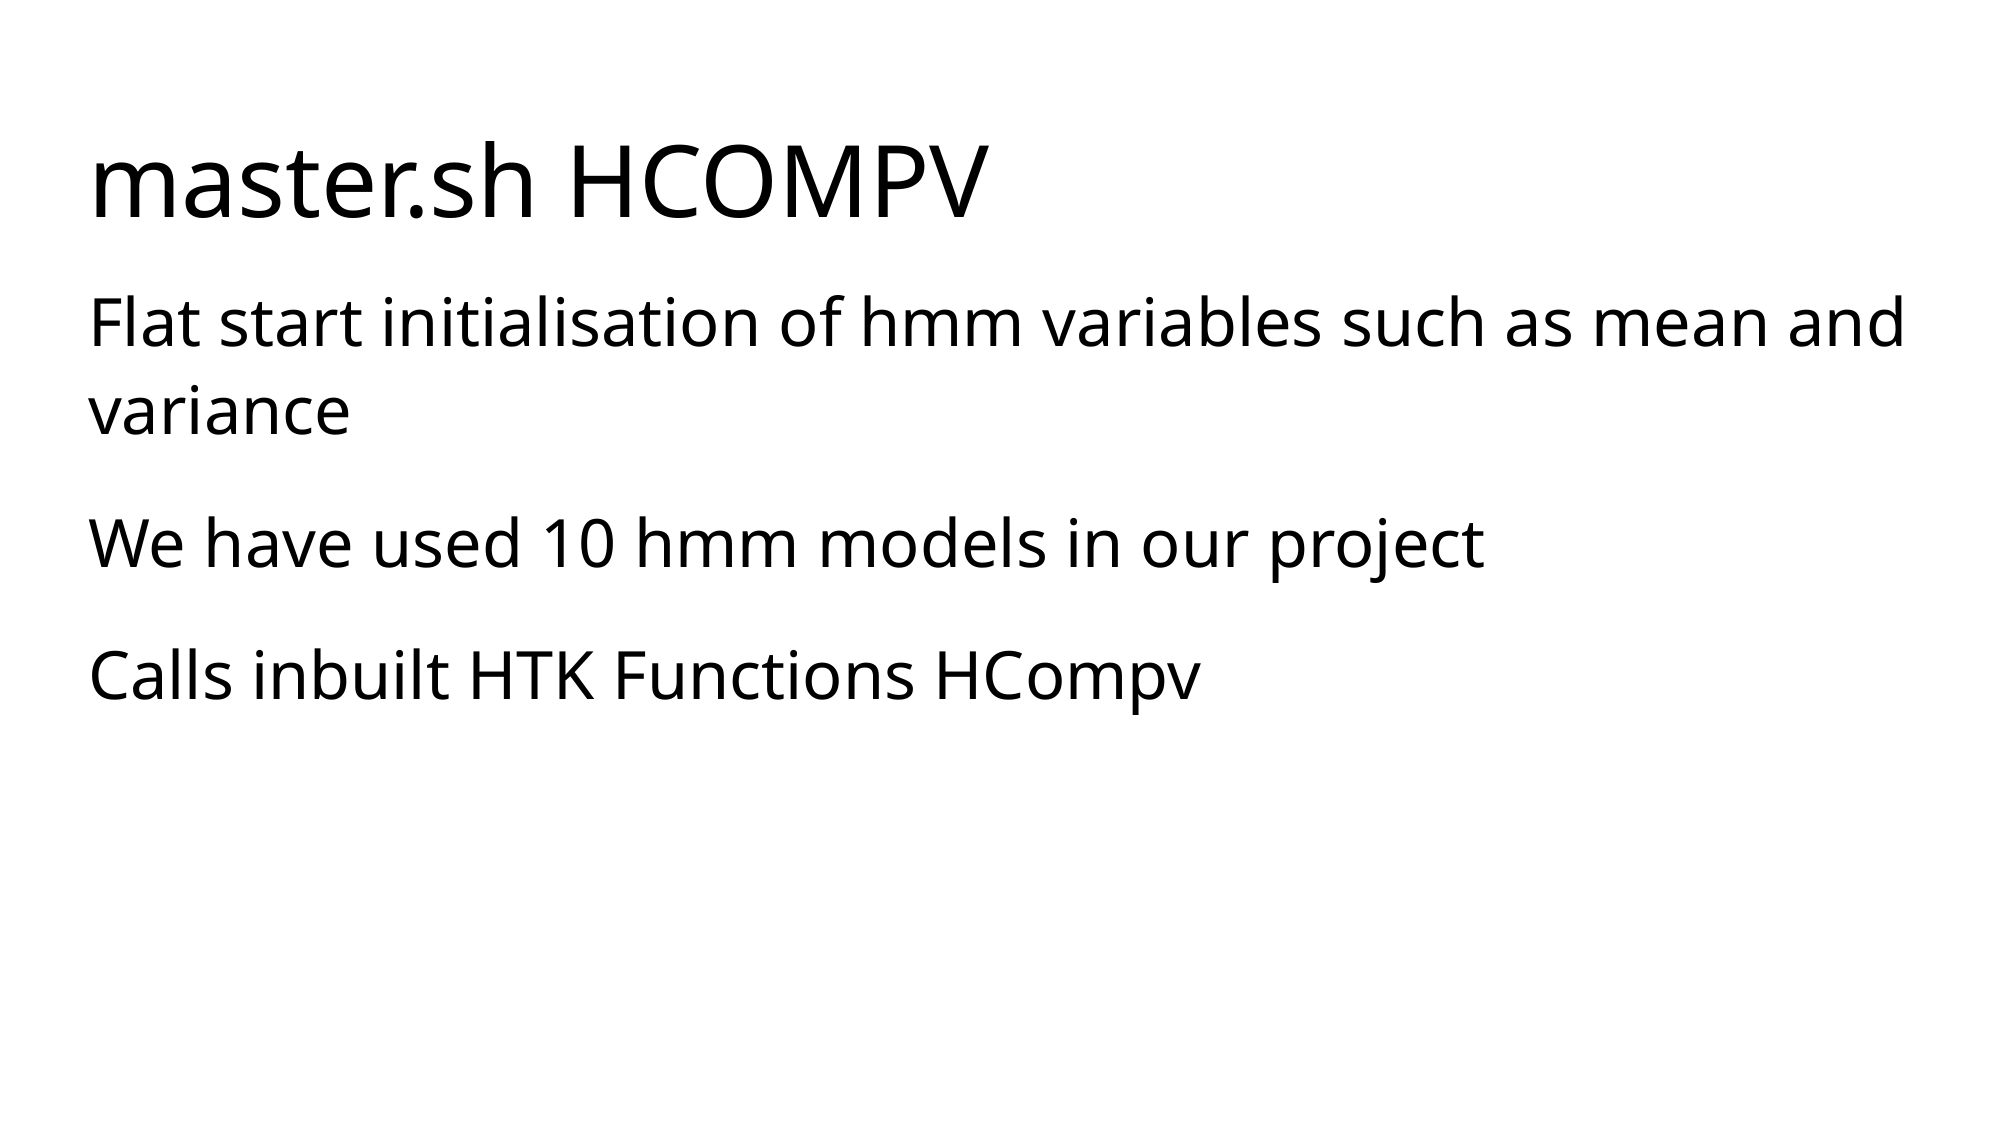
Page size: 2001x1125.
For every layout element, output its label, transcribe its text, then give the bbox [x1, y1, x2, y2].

list Flat start initialisation of hmm variables such as mean and variance We have used 10 hmm models in our project Calls inbuilt HTK Functions HCompv [68, 252, 1932, 1000]
title master.sh HCOMPV [68, 97, 1932, 223]
